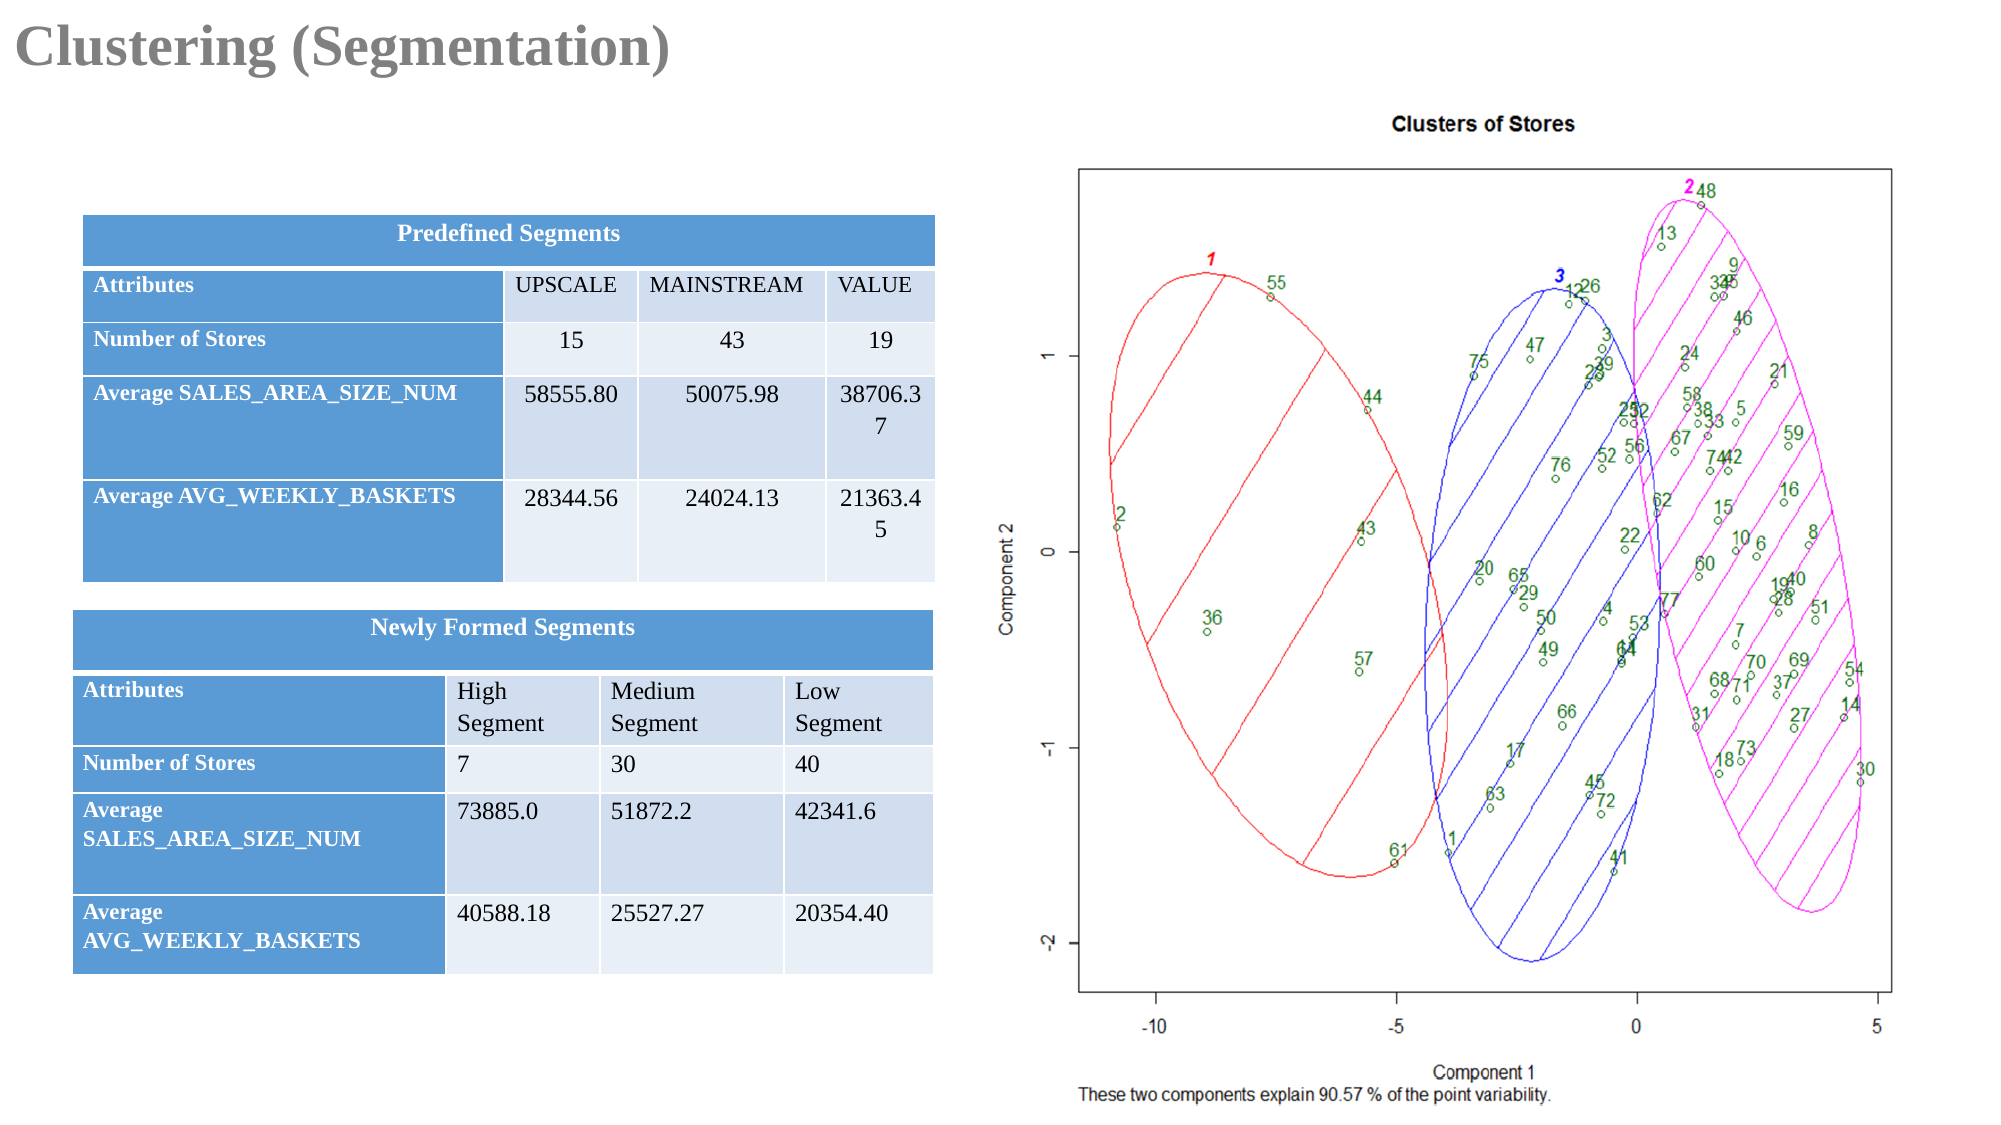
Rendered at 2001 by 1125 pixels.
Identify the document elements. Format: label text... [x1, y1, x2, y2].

table_cell Low Segment [785, 676, 933, 745]
table_cell 28344.56 [505, 481, 637, 582]
table_cell Medium Segment [601, 676, 783, 745]
picture [992, 106, 1944, 1106]
table_cell 19 [827, 323, 935, 375]
table_cell 21363.45 [827, 481, 935, 582]
table_cell 7 [447, 747, 599, 792]
table_cell 42341.6 [785, 794, 933, 894]
table_cell 40 [785, 747, 933, 792]
table_cell 40588.18 [447, 896, 599, 974]
table_cell 58555.80 [505, 377, 637, 479]
table_cell Average AVG_WEEKLY_BASKETS [73, 896, 445, 974]
table_cell Average AVG_WEEKLY_BASKETS [83, 481, 503, 582]
table_header Newly Formed Segments [73, 610, 933, 670]
table_cell 73885.0 [447, 794, 599, 894]
table_cell Number of Stores [73, 747, 445, 792]
table_cell 43 [639, 323, 825, 375]
table_header Predefined Segments [83, 215, 935, 266]
table_cell Average SALES_AREA_SIZE_NUM [83, 377, 503, 479]
table_cell VALUE [827, 271, 935, 322]
table_cell 24024.13 [639, 481, 825, 582]
table_cell Attributes [83, 271, 503, 322]
table_cell Number of Stores [83, 323, 503, 375]
table_cell High Segment [447, 676, 599, 745]
table_cell 15 [505, 323, 637, 375]
table_cell MAINSTREAM [639, 271, 825, 322]
table_cell 50075.98 [639, 377, 825, 479]
table_cell Attributes [73, 676, 445, 745]
table_cell 38706.37 [827, 377, 935, 479]
table_cell 25527.27 [601, 896, 783, 974]
table_cell UPSCALE [505, 271, 637, 322]
text_box Clustering (Segmentation) [0, 0, 1985, 85]
table_cell 20354.40 [785, 896, 933, 974]
table_cell Average SALES_AREA_SIZE_NUM [73, 794, 445, 894]
table_cell 30 [601, 747, 783, 792]
table_cell 51872.2 [601, 794, 783, 894]
